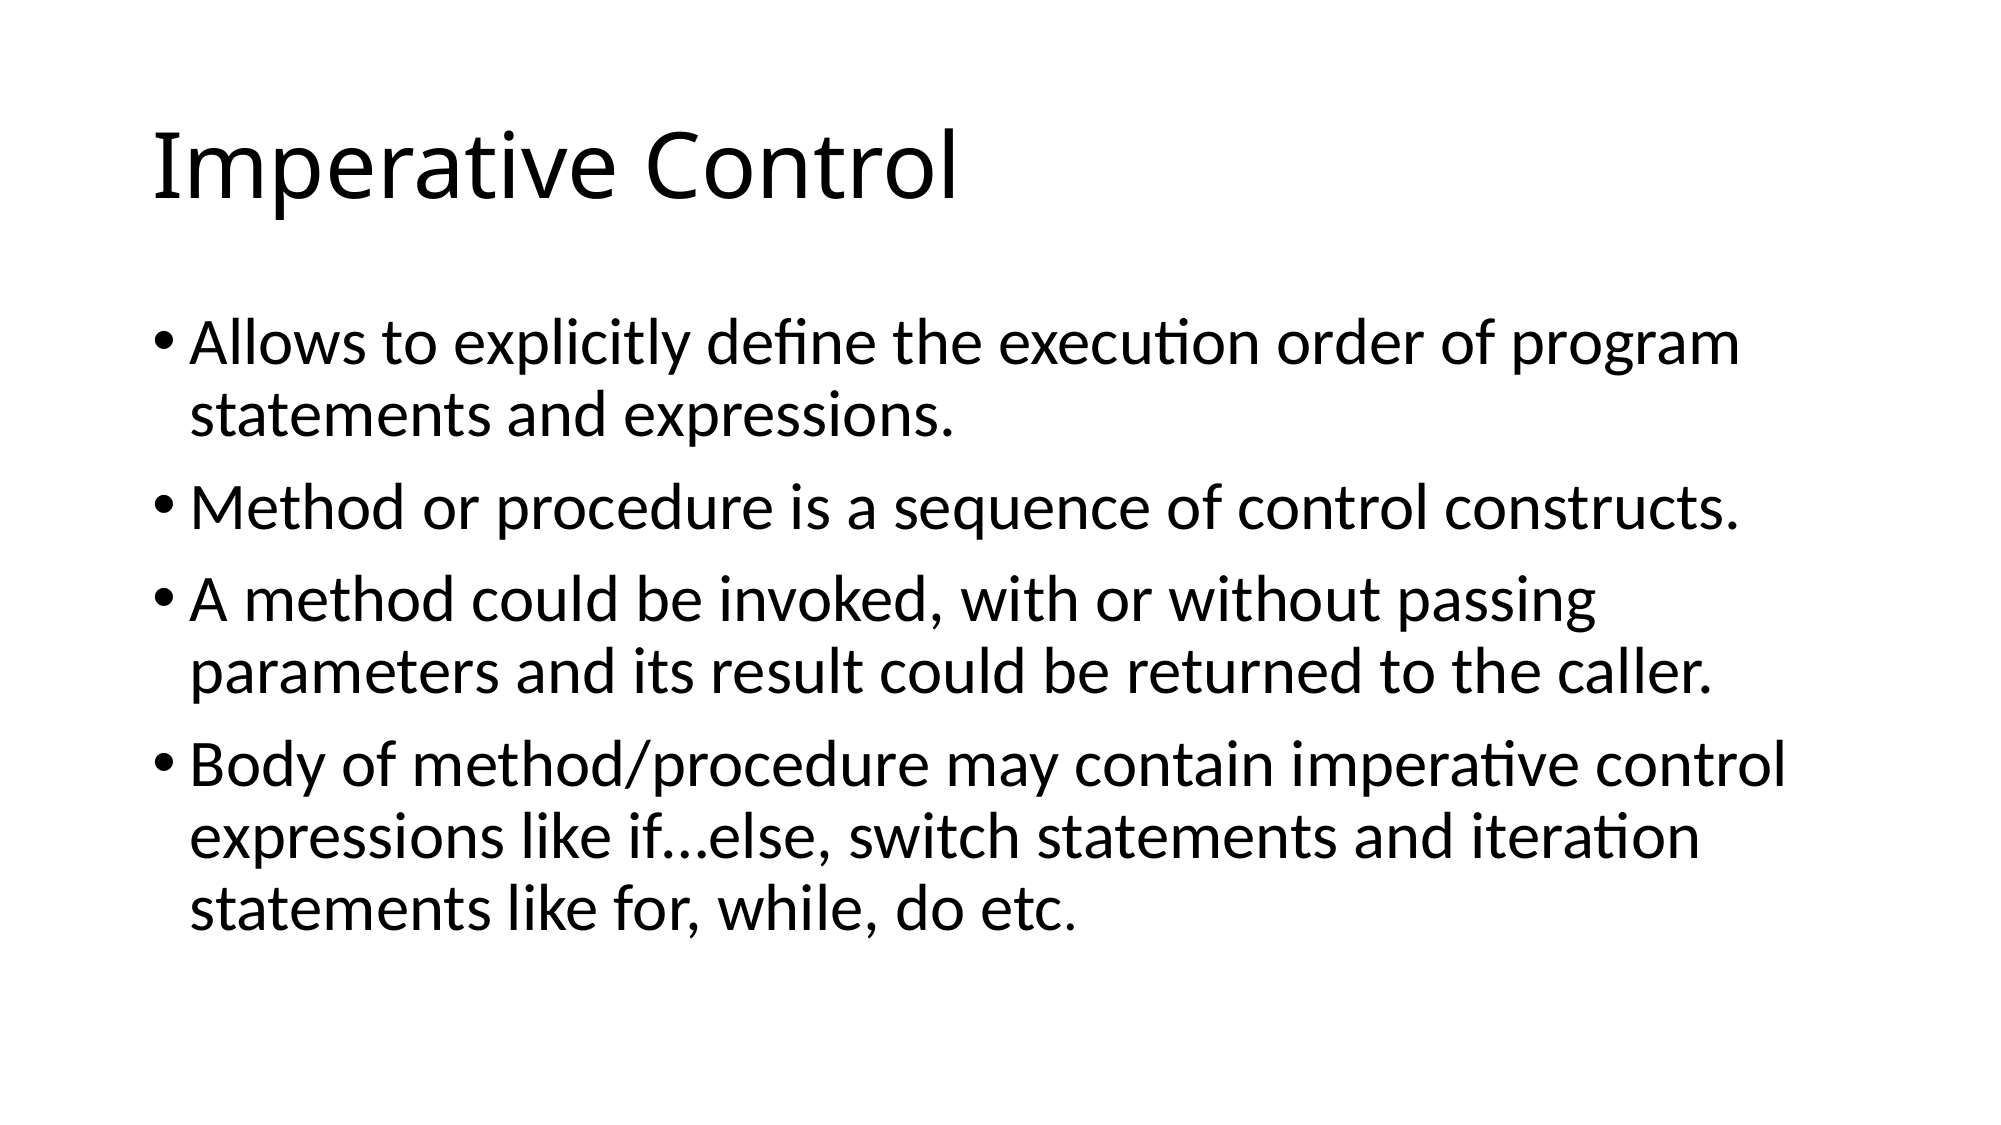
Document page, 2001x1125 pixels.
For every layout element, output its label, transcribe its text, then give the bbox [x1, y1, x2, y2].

list Allows to explicitly define the execution order of program statements and expressions. Method or procedure is a sequence of control constructs. A method could be invoked, with or without passing parameters and its result could be returned to the caller. Body of method/procedure may contain imperative control expressions like if…else, switch statements and iteration statements like for, while, do etc. [137, 299, 1863, 1014]
title Imperative Control [137, 59, 1863, 278]
